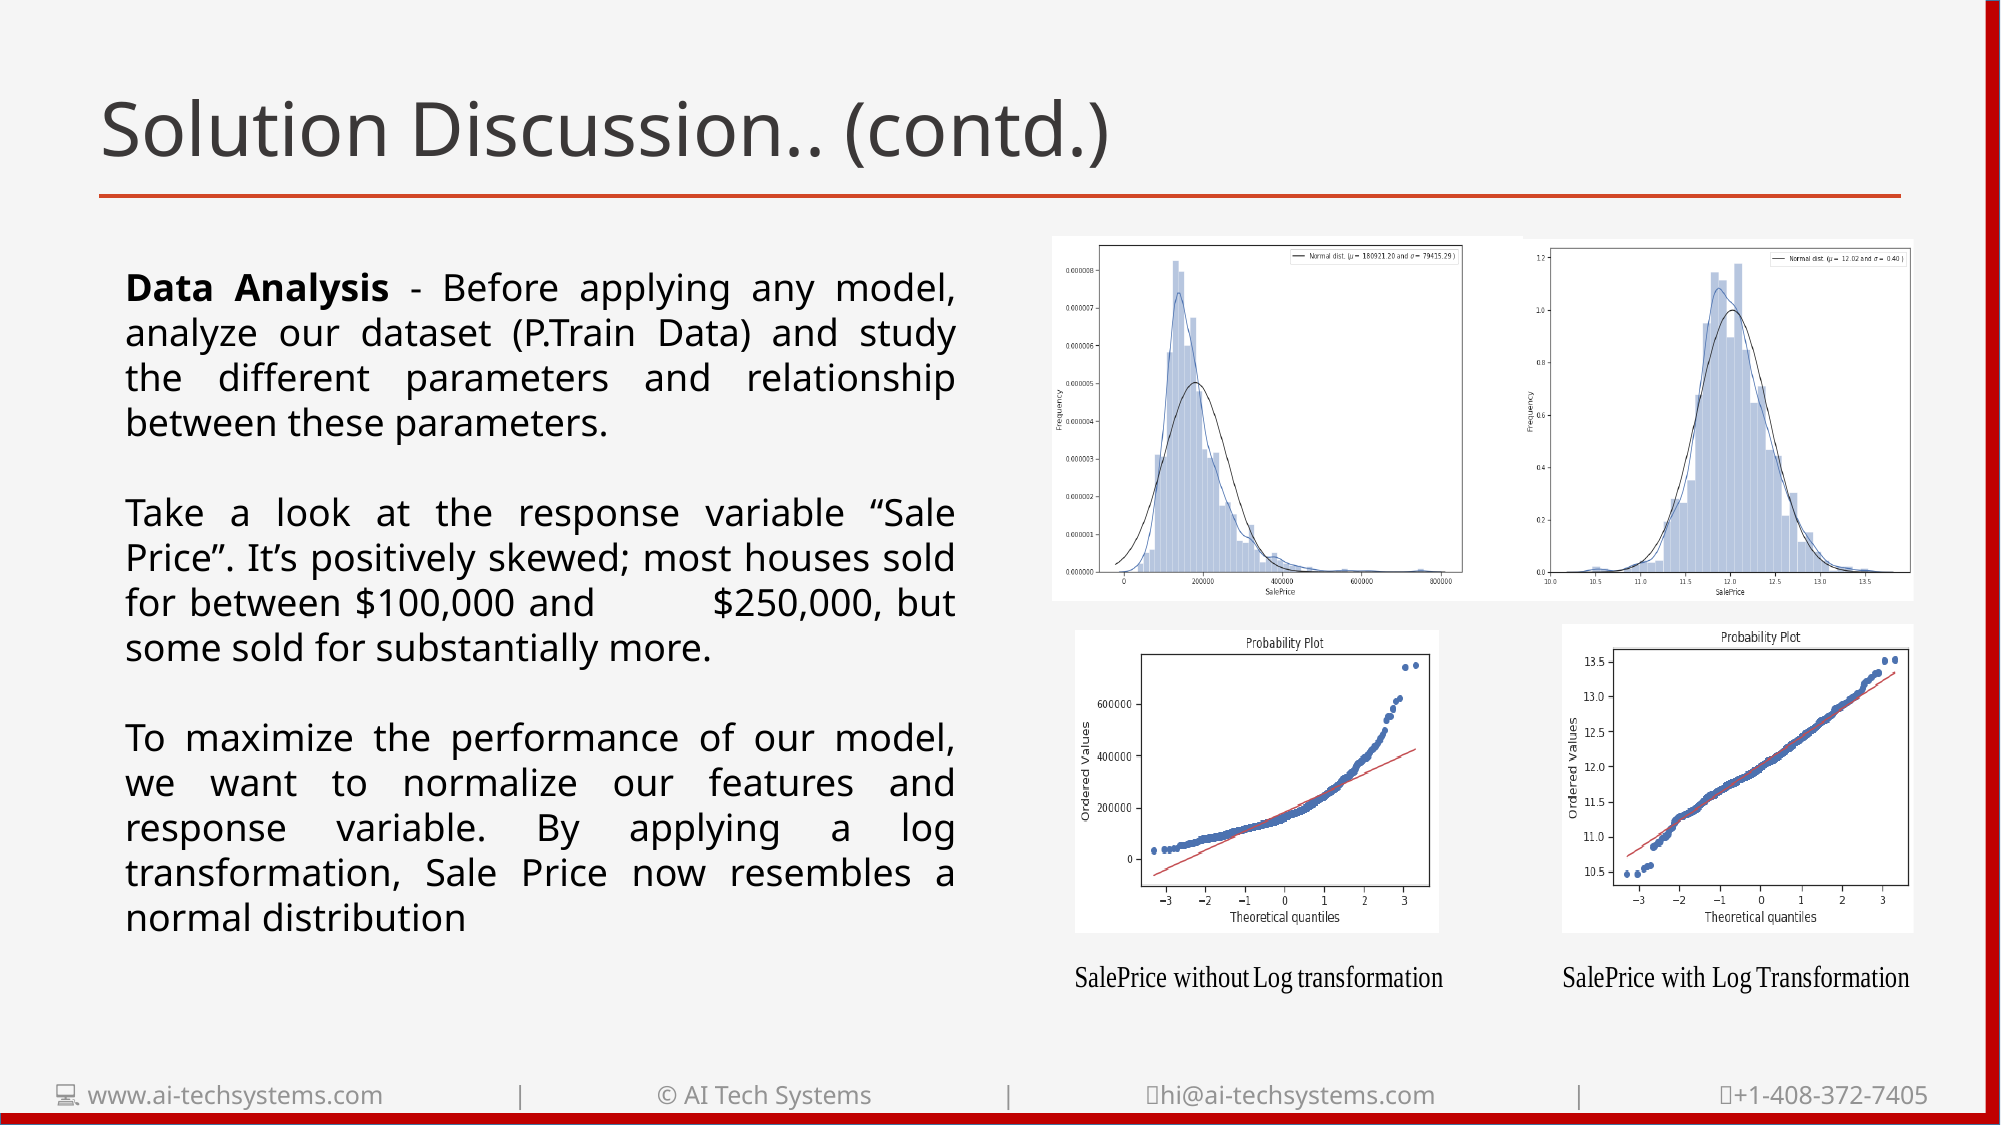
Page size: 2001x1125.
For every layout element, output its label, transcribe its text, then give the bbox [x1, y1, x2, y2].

text_box Data Analysis - Before applying any model, analyze our dataset (P.Train Data) and study the different parameters and relationship between these parameters. Take a look at the response variable “Sale Price”. It’s positively skewed; most houses sold for between $100,000 and $250,000, but some sold for substantially more. To maximize the performance of our model, we want to normalize our features and response variable. By applying a log transformation, Sale Price now resembles a normal distribution [110, 256, 972, 947]
footer 💻 www.ai-techsystems.com | © AI Tech Systems | 📧hi@ai-techsystems.com | 📞+1-408-372-7405 [0, 1065, 1985, 1125]
picture [1052, 235, 1914, 996]
title Solution Discussion.. (contd.) [85, 73, 1214, 179]
